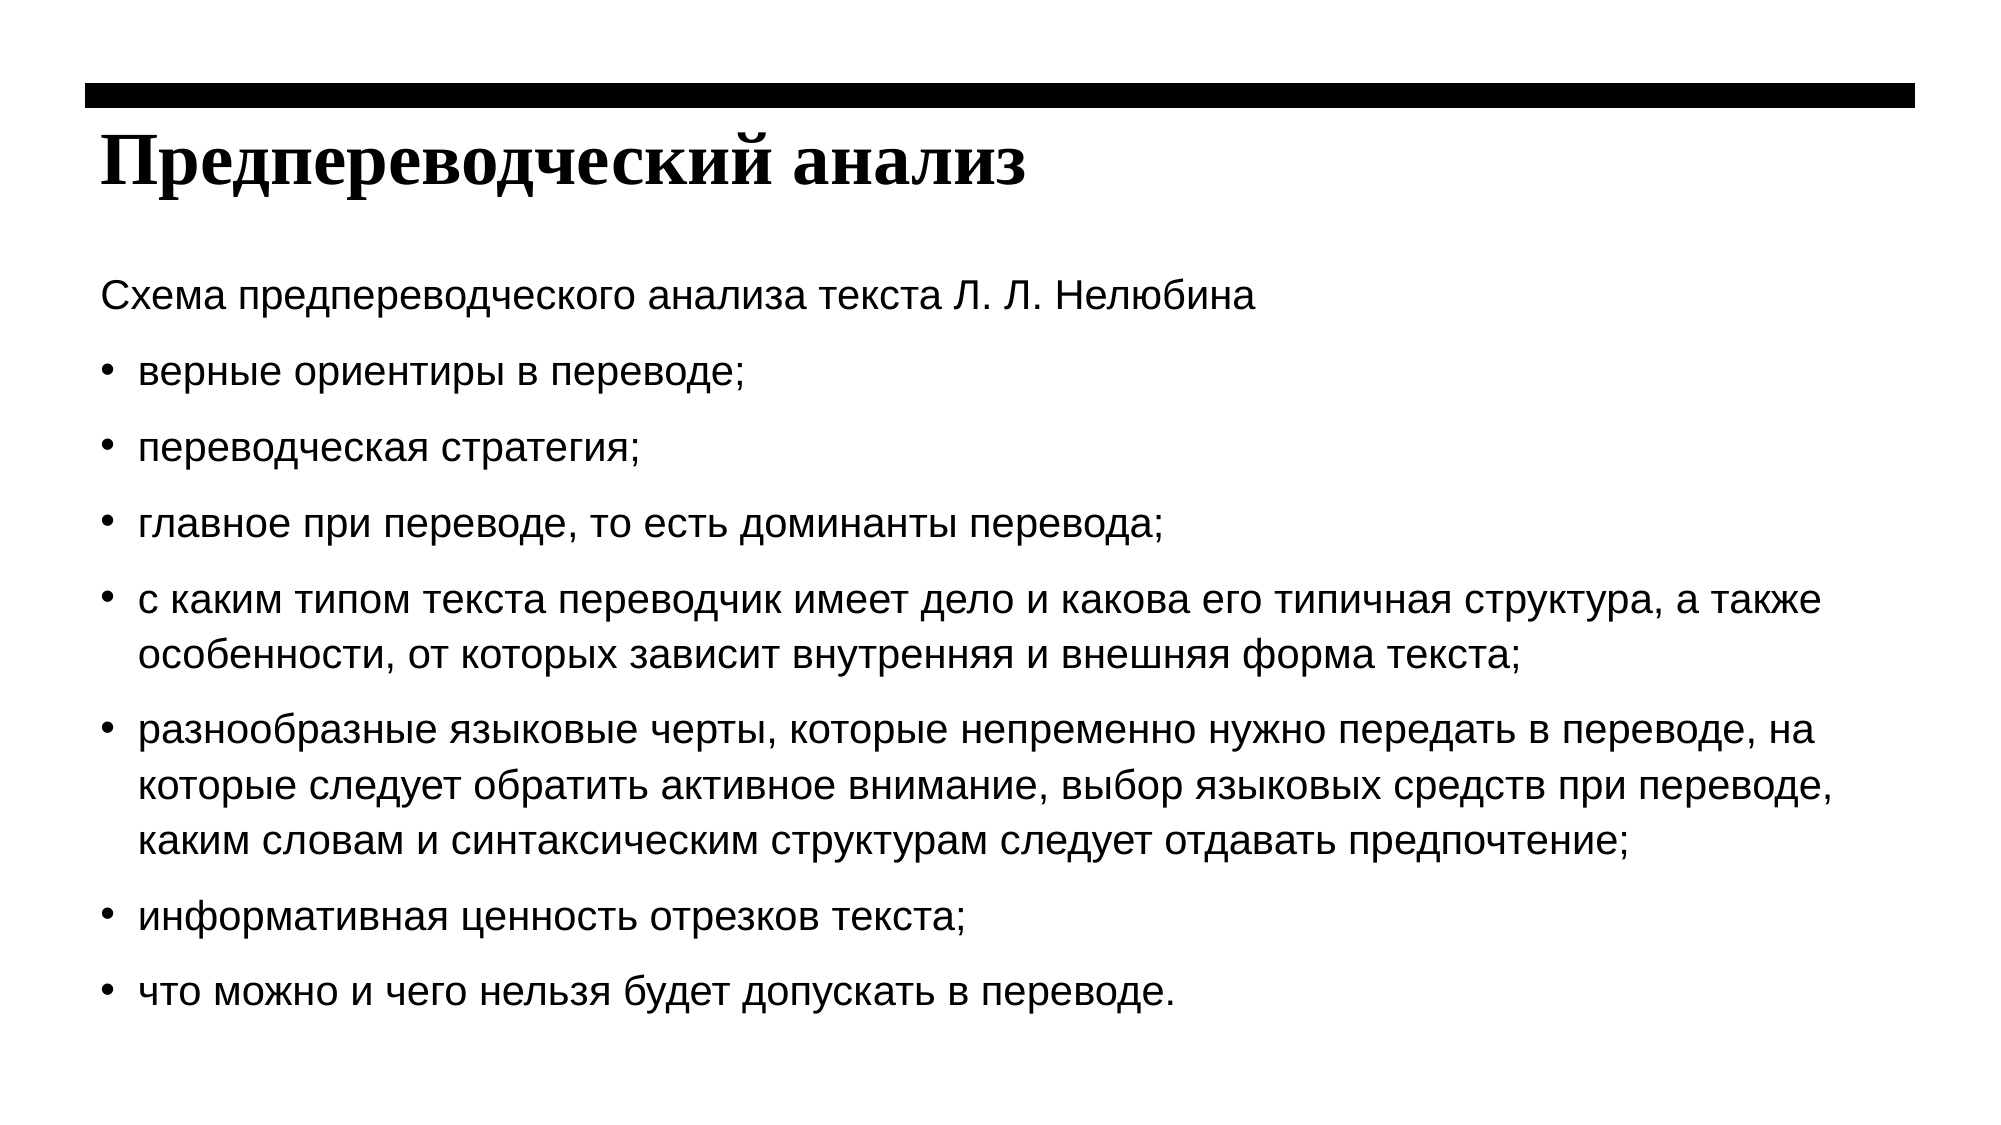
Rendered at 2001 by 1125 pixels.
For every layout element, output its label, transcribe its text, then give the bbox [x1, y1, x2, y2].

list Схема предпереводческого анализа текста Л. Л. Нелюбина верные ориентиры в переводе; переводческая стратегия; главное при переводе, то есть доминанты перевода; с каким типом текста переводчик имеет дело и какова его типичная структура, а также особенности, от которых зависит внутренняя и внешняя форма текста; разнообразные языковые черты, которые непременно нужно передать в переводе, на которые следует обратить активное внимание, выбор языковых средств при переводе, каким словам и синтаксическим структурам следует отдавать предпочтение; информативная ценность отрезков текста; что можно и чего нельзя будет допускать в переводе. [85, 255, 1933, 1054]
title Предпереводческий анализ [85, 101, 1916, 221]
